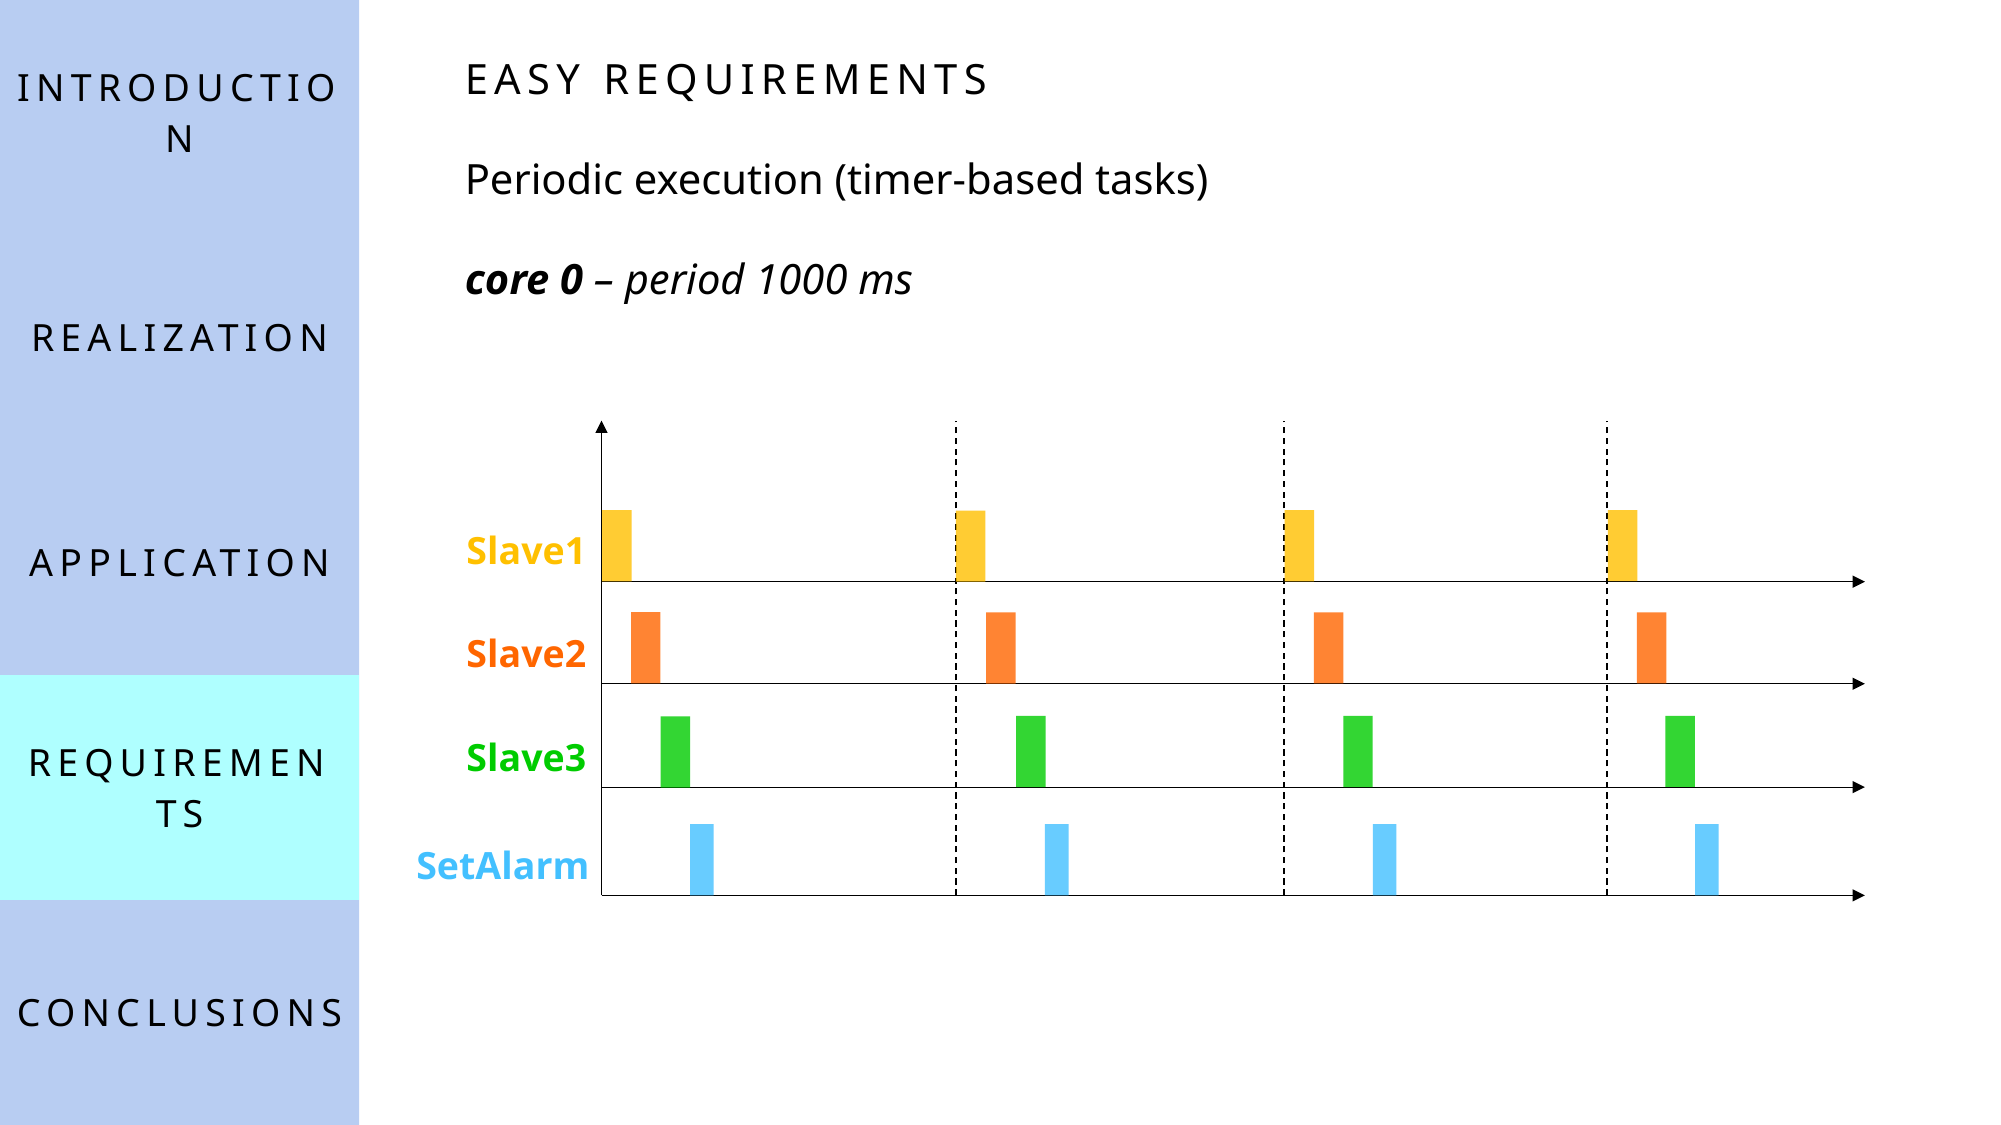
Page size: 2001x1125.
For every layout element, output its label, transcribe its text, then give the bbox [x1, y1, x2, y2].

text_box SetAlarm [401, 834, 601, 895]
text_box Easy Requirements Periodic execution (timer-based tasks) core 0 – period 1000 ms [450, 45, 1635, 310]
text_box Slave2 [451, 622, 601, 683]
text_box [690, 824, 714, 895]
table_cell Application [0, 450, 359, 675]
text_box [602, 510, 632, 581]
table_header Introduction [0, 0, 359, 225]
table_cell Conclusions [0, 900, 359, 1125]
text_box [660, 716, 691, 786]
text_box [1044, 824, 1069, 895]
text_box [986, 612, 1016, 683]
text_box [1016, 715, 1046, 786]
text_box [1636, 612, 1667, 683]
table_cell Requirements [0, 675, 359, 900]
text_box [1343, 715, 1373, 786]
text_box [956, 510, 986, 581]
table_cell Realization [0, 225, 359, 450]
text_box [1313, 612, 1344, 683]
text_box Slave3 [451, 726, 601, 787]
text_box [1372, 824, 1397, 895]
text_box Slave1 [451, 519, 601, 580]
text_box [1607, 510, 1638, 581]
text_box [631, 612, 661, 683]
text_box [1665, 715, 1695, 786]
text_box [1284, 510, 1315, 581]
text_box [1695, 824, 1719, 895]
